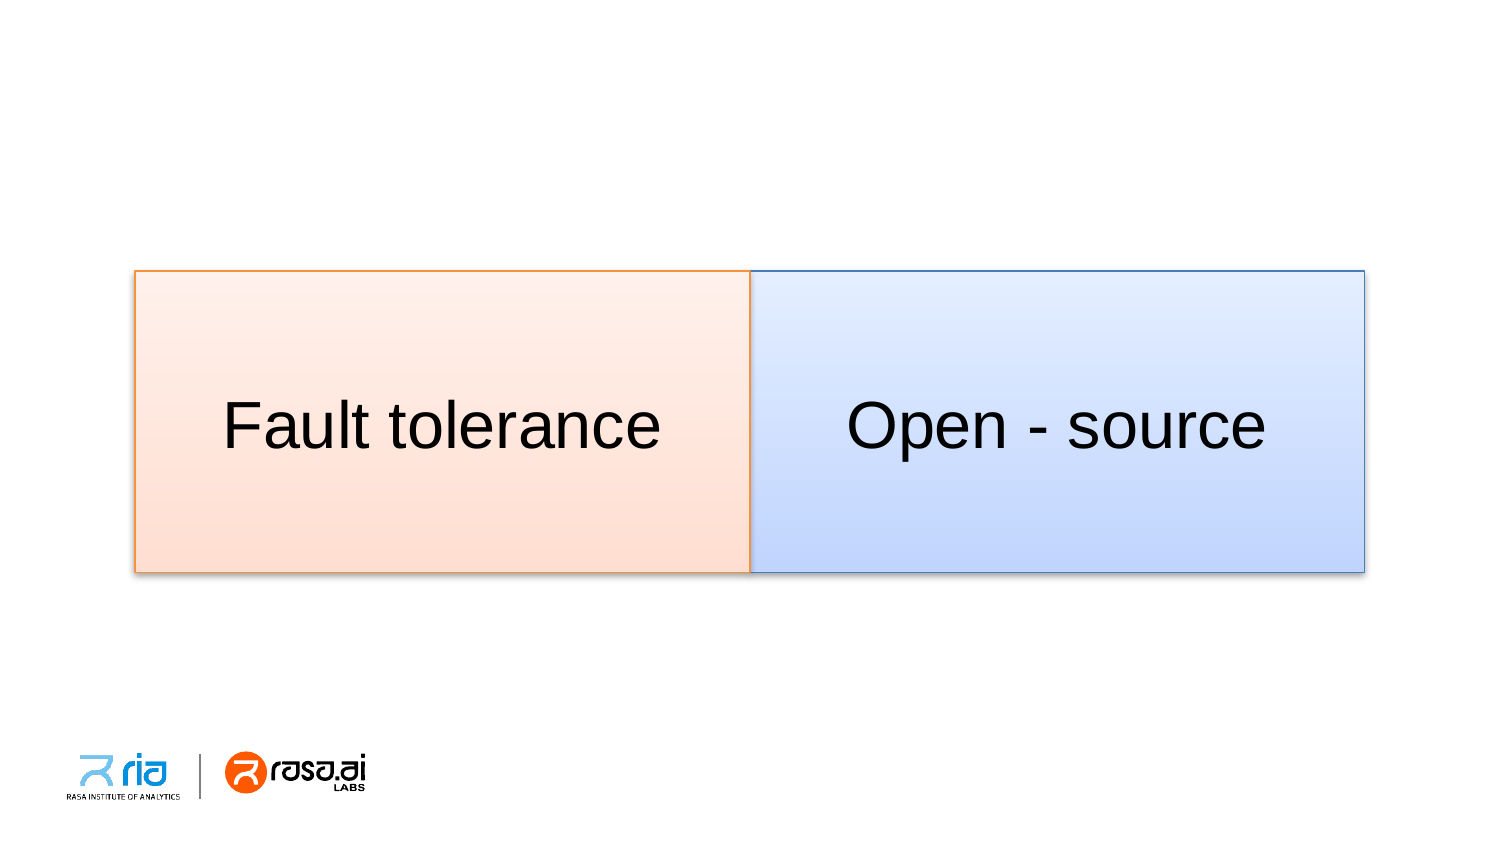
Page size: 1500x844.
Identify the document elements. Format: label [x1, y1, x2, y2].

text_box [134, 270, 1365, 573]
picture [58, 744, 188, 808]
